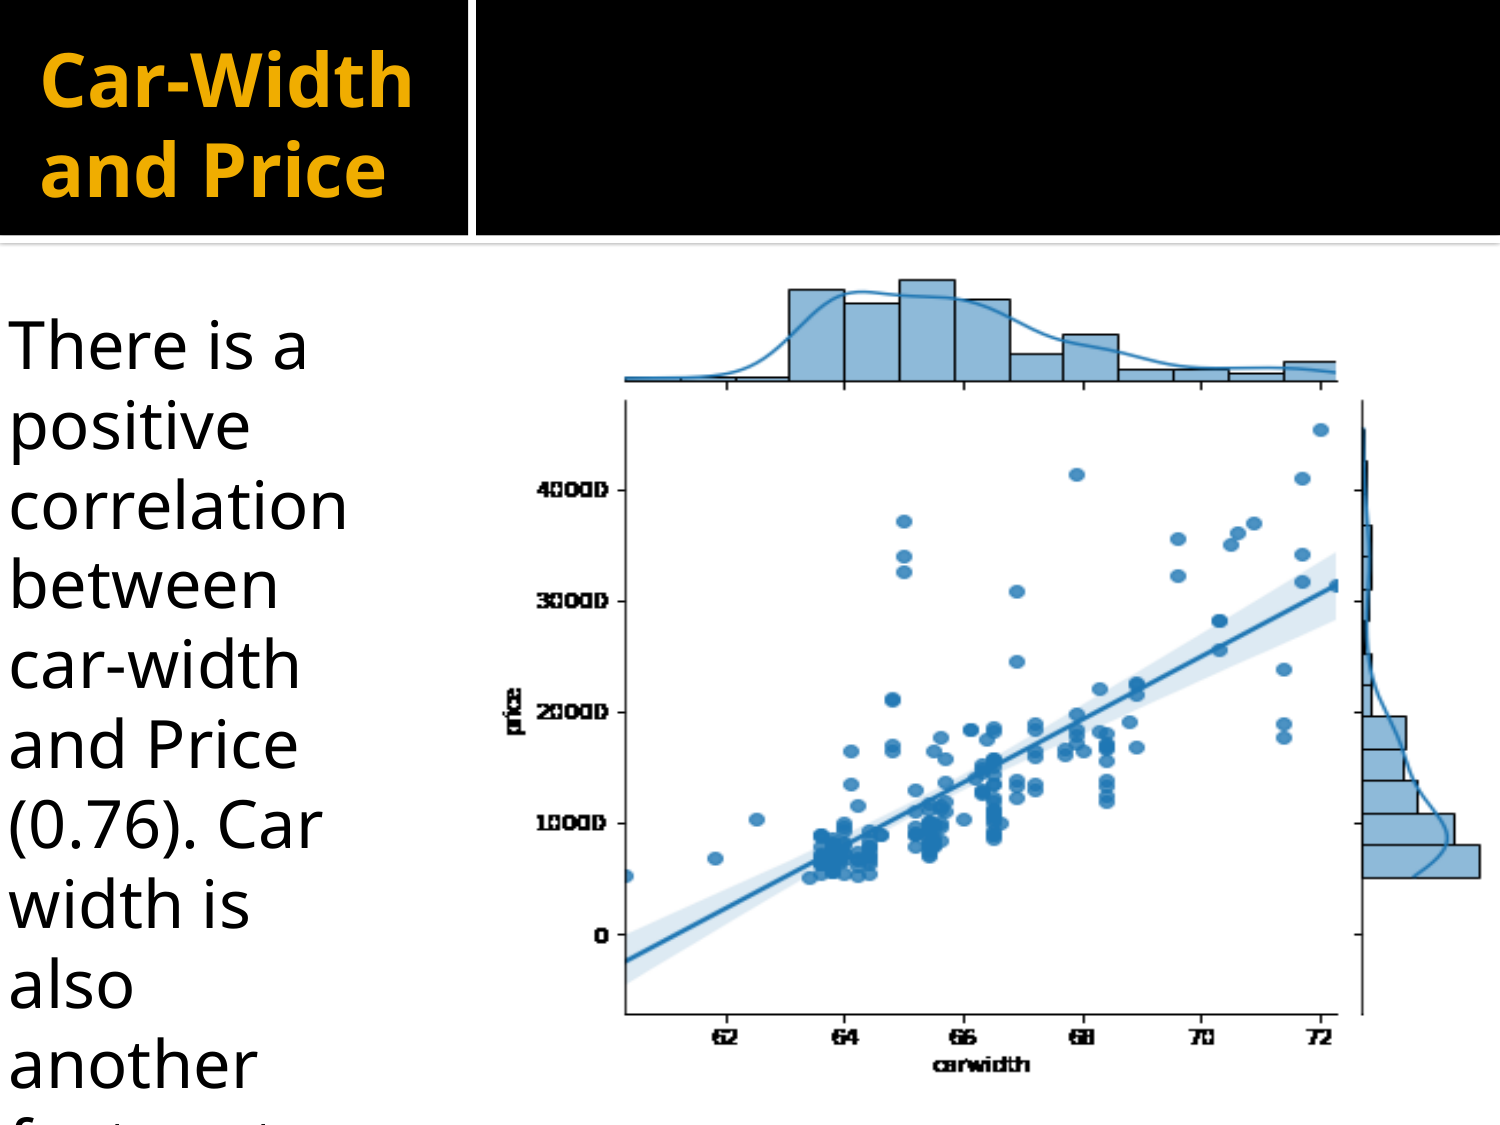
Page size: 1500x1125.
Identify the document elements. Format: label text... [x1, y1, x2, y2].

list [487, 262, 1500, 1088]
title Car-Width and Price [27, 24, 442, 213]
list There is a positive correlation between car-width and Price (0.76). Car width is also another feature to look out for. [0, 287, 405, 1125]
